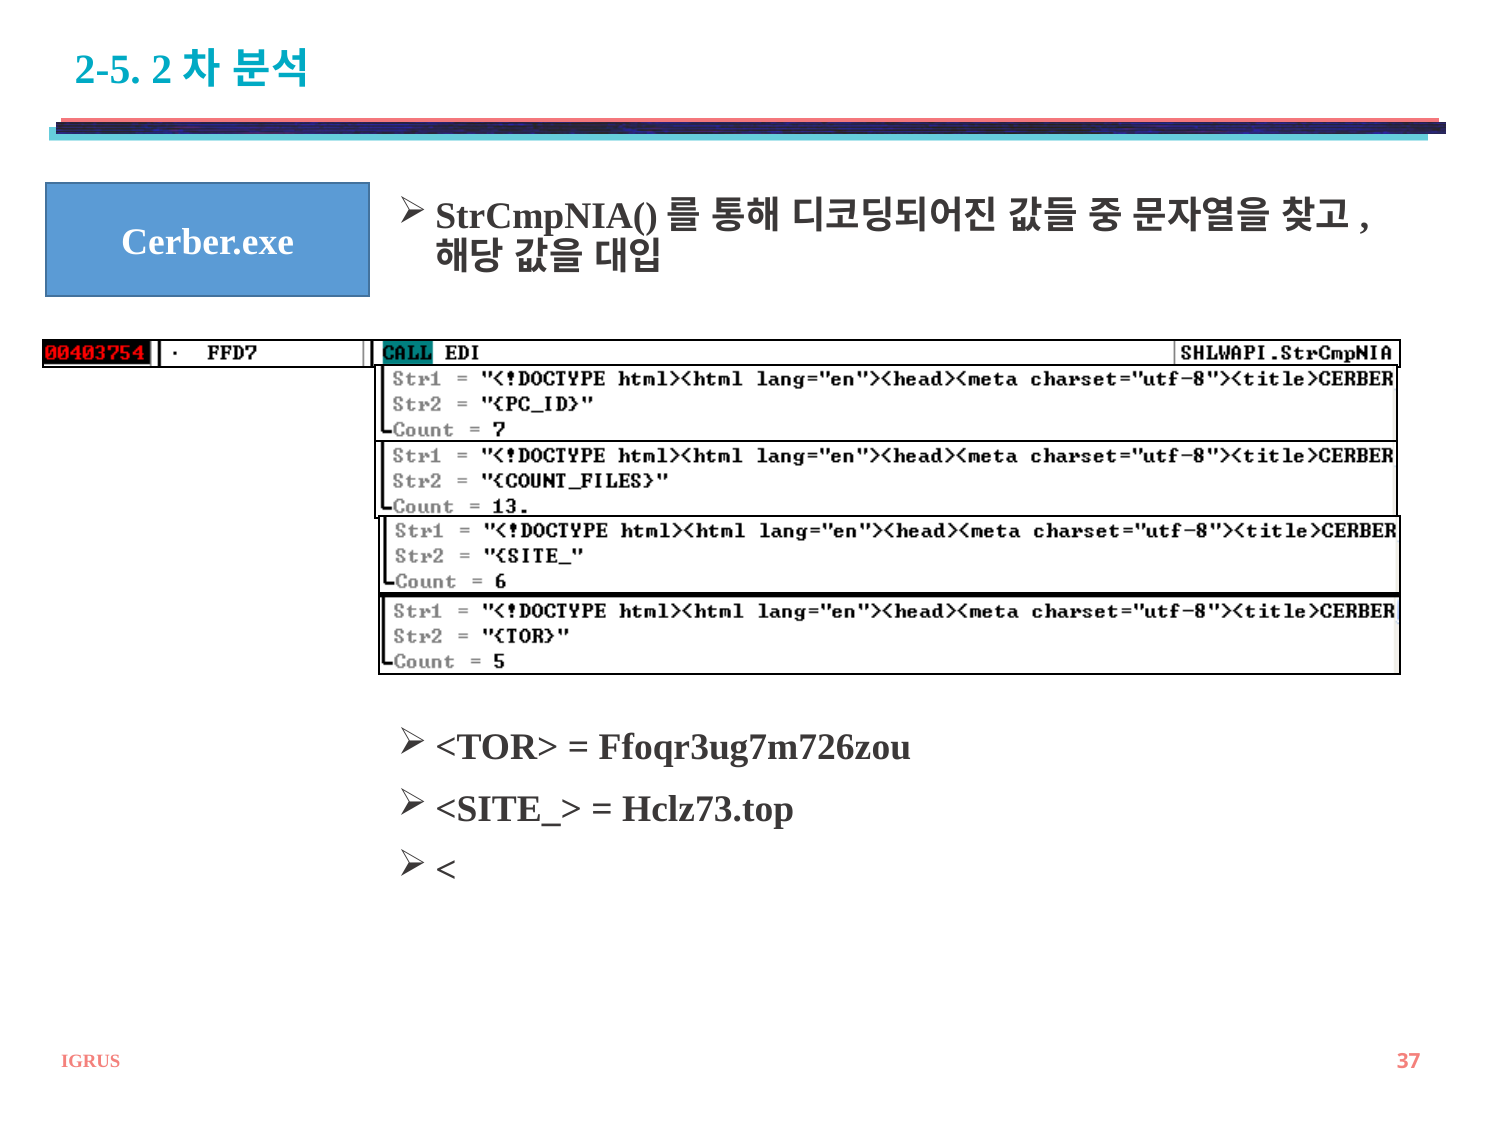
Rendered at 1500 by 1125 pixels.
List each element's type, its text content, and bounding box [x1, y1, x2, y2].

list StrCmpNIA()를 통해 디코딩되어진 값들 중 문자열을 찾고, 해당 값을 대입 <TOR> = Ffoqr3ug7m726zou <SITE_> = Hclz73.top < [382, 189, 1454, 965]
title 2-5. 2차 분석 [59, 27, 1468, 113]
text_box Cerber.exe [45, 182, 370, 297]
footer IGRUS [46, 1036, 266, 1084]
picture [44, 341, 1399, 593]
picture [379, 596, 1399, 673]
